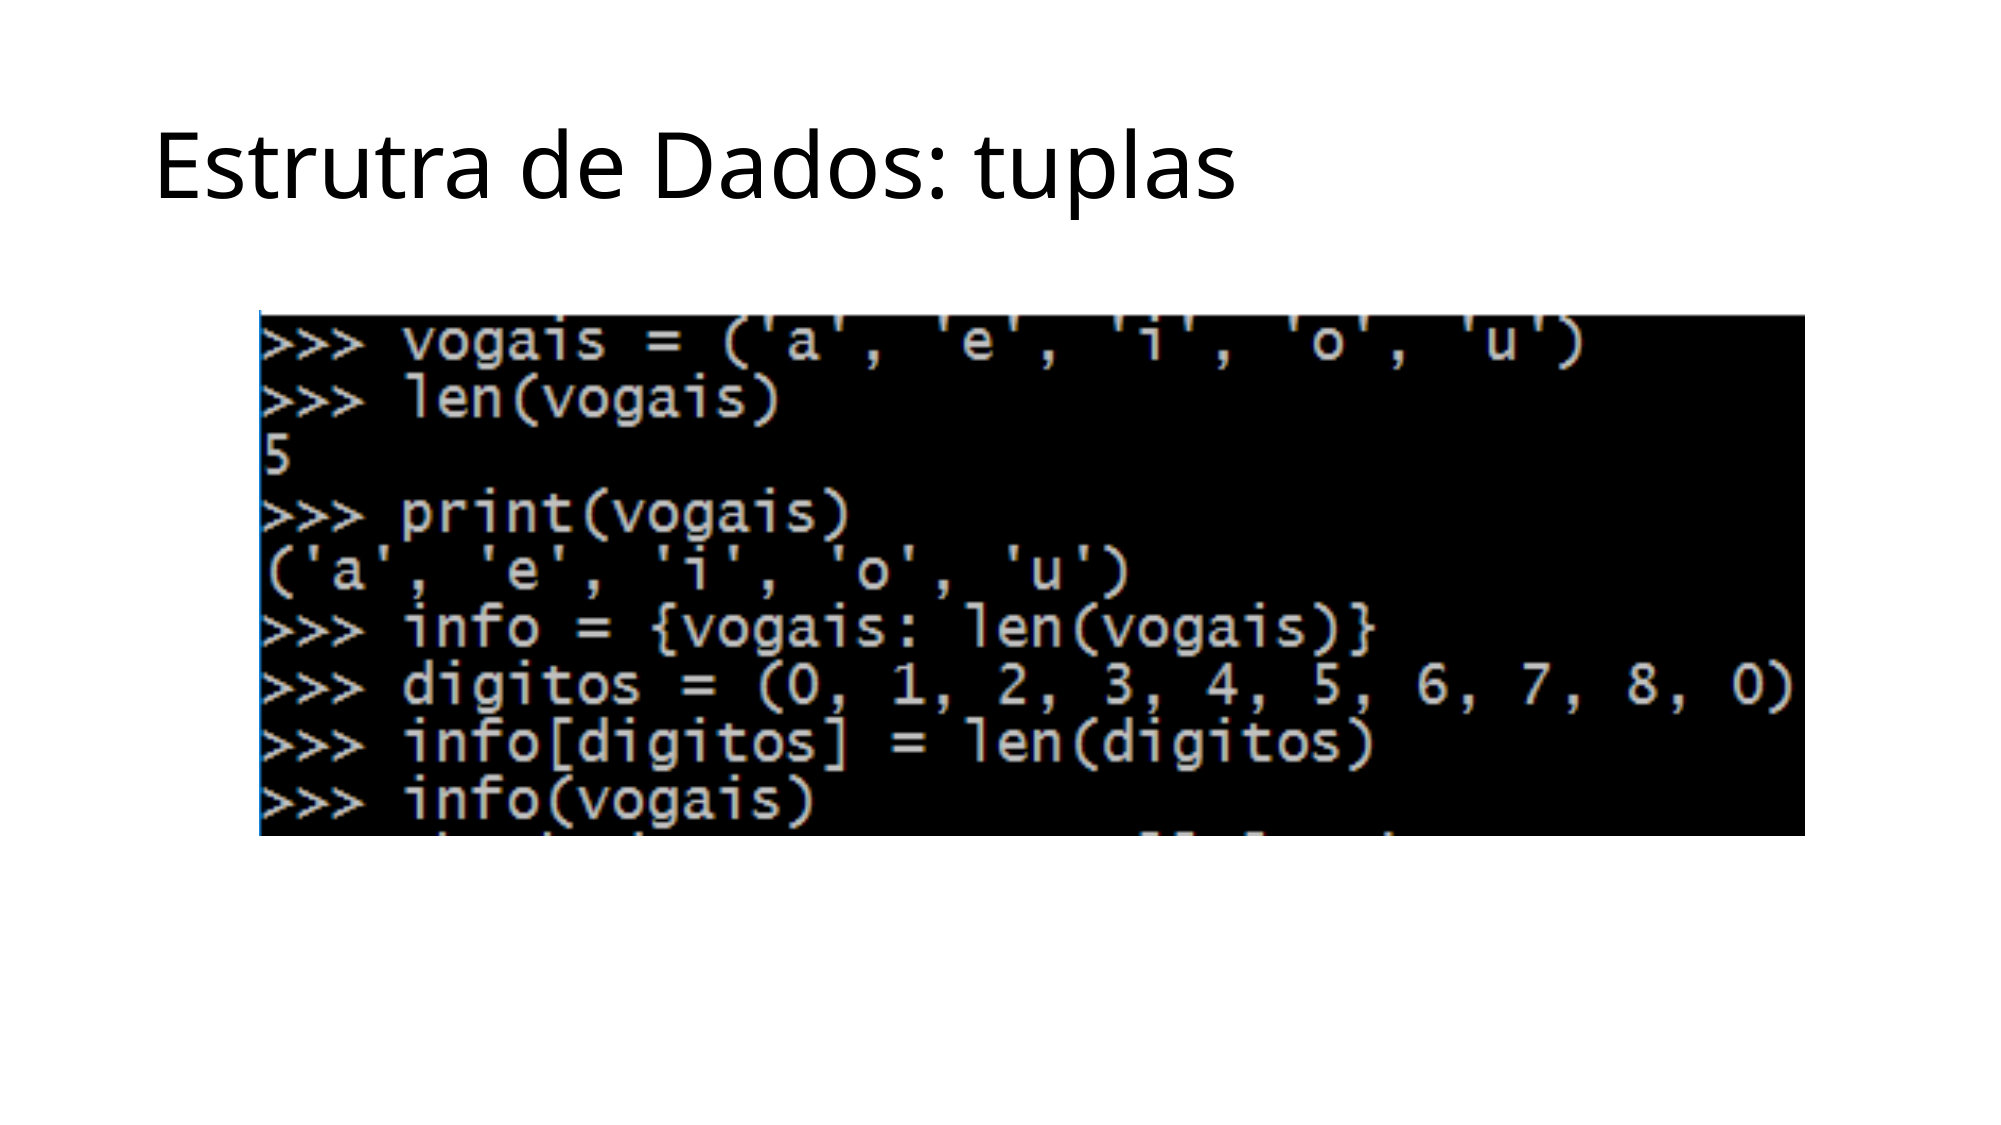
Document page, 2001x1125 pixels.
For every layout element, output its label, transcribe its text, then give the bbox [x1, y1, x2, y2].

title Estrutra de Dados: tuplas [137, 59, 1863, 278]
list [259, 310, 1805, 836]
